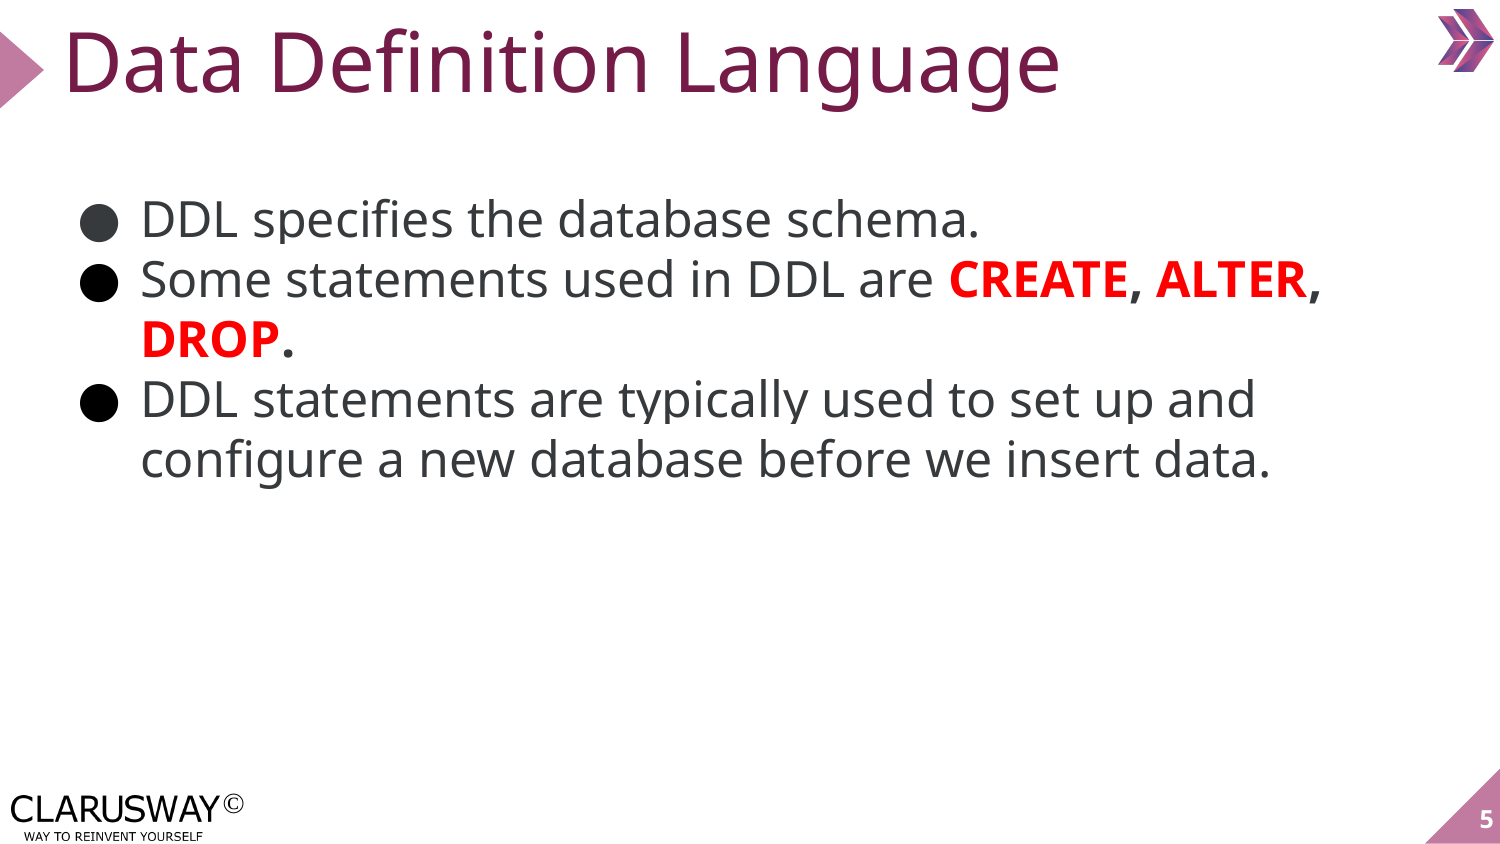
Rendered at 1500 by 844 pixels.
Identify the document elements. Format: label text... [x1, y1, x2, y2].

title Data Definition Language [62, 28, 1193, 132]
picture [11, 795, 220, 841]
picture [1438, 9, 1494, 72]
text_box DDL specifies the database schema. Some statements used in DDL are CREATE, ALTER, DROP. DDL statements are typically used to set up and configure a new database before we insert data. [50, 172, 1494, 404]
slide_number 5 [1418, 760, 1494, 838]
